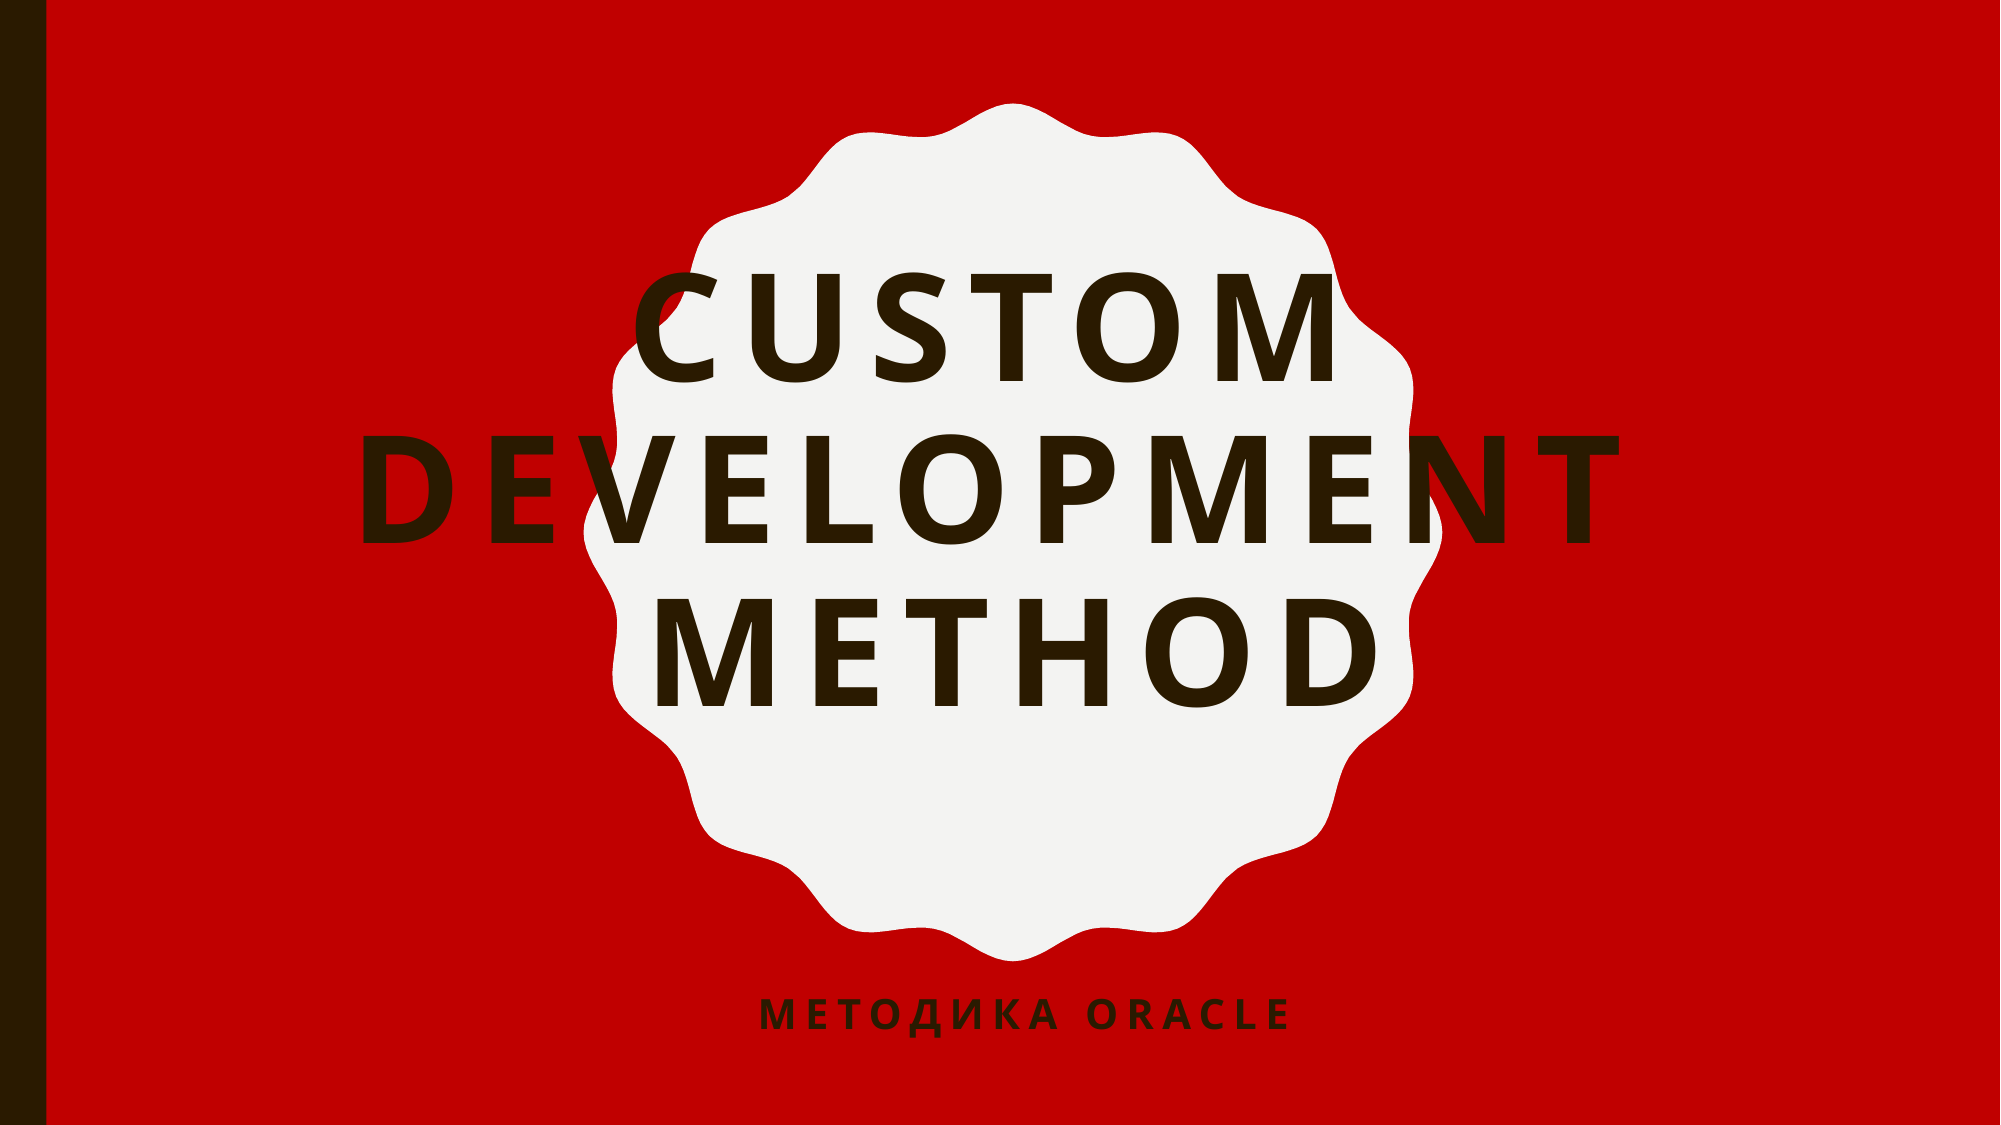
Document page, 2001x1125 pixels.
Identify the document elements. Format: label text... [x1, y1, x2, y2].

subtitle Методика Oracle [363, 980, 1684, 1103]
title Custom Development Method [176, 259, 1870, 981]
